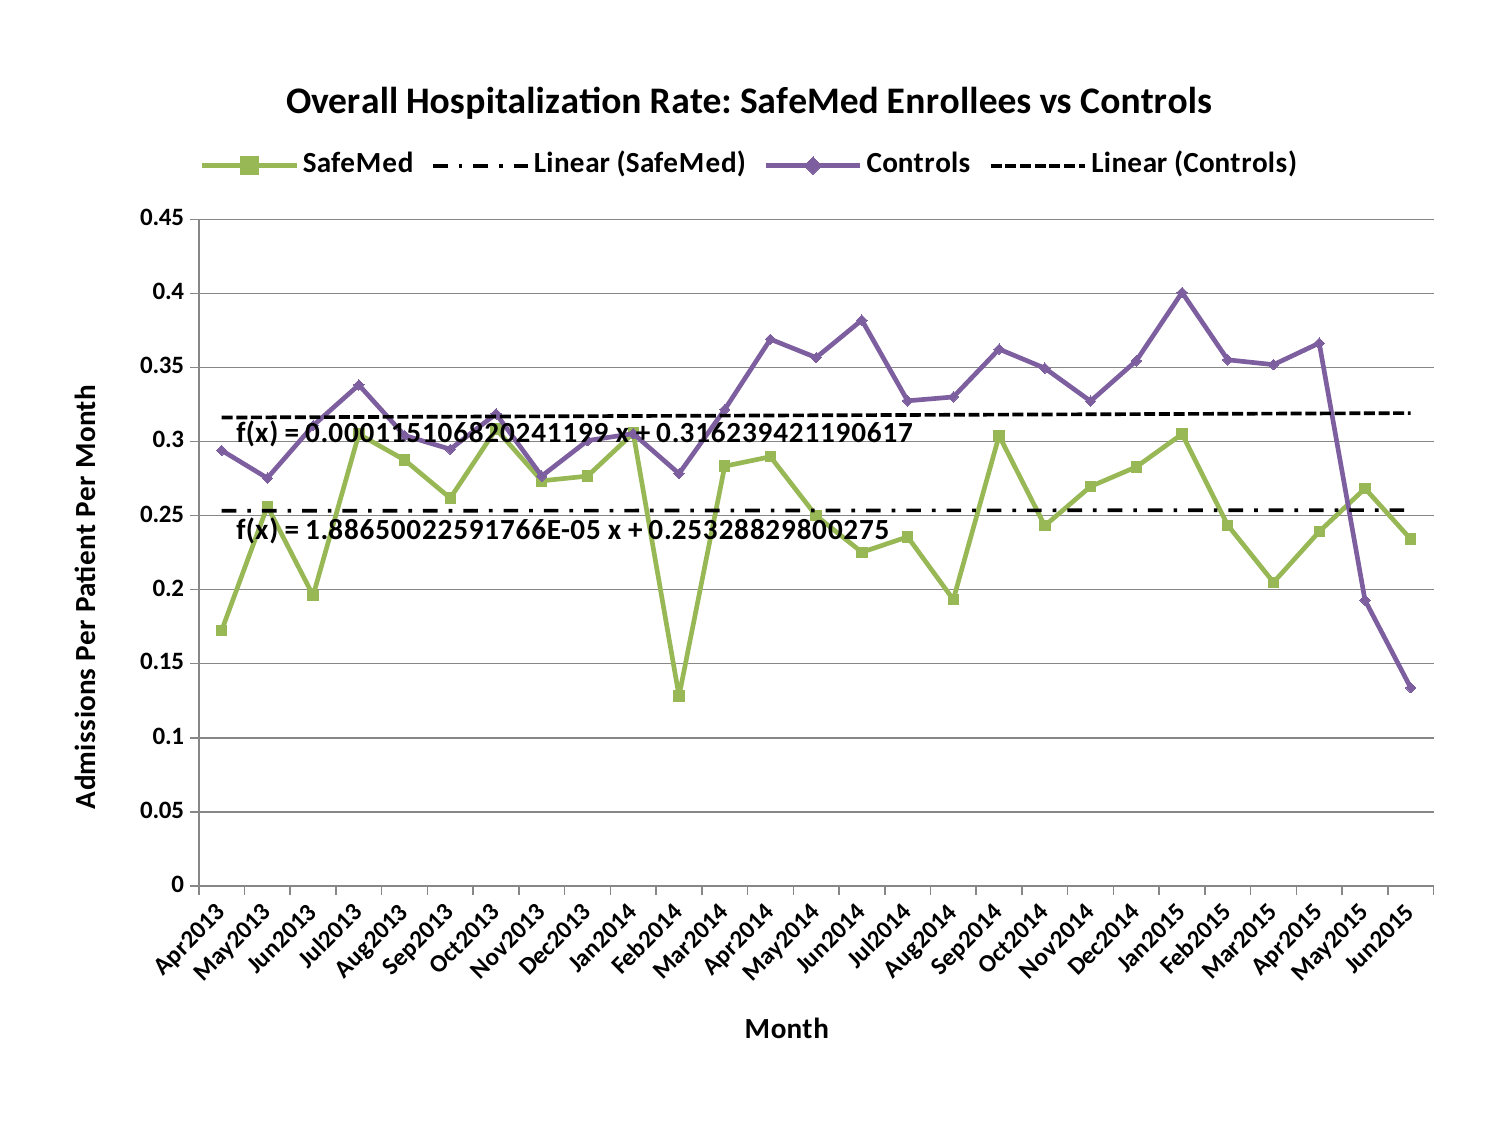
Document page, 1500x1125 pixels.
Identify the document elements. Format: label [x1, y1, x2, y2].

chart [37, 44, 1463, 1080]
